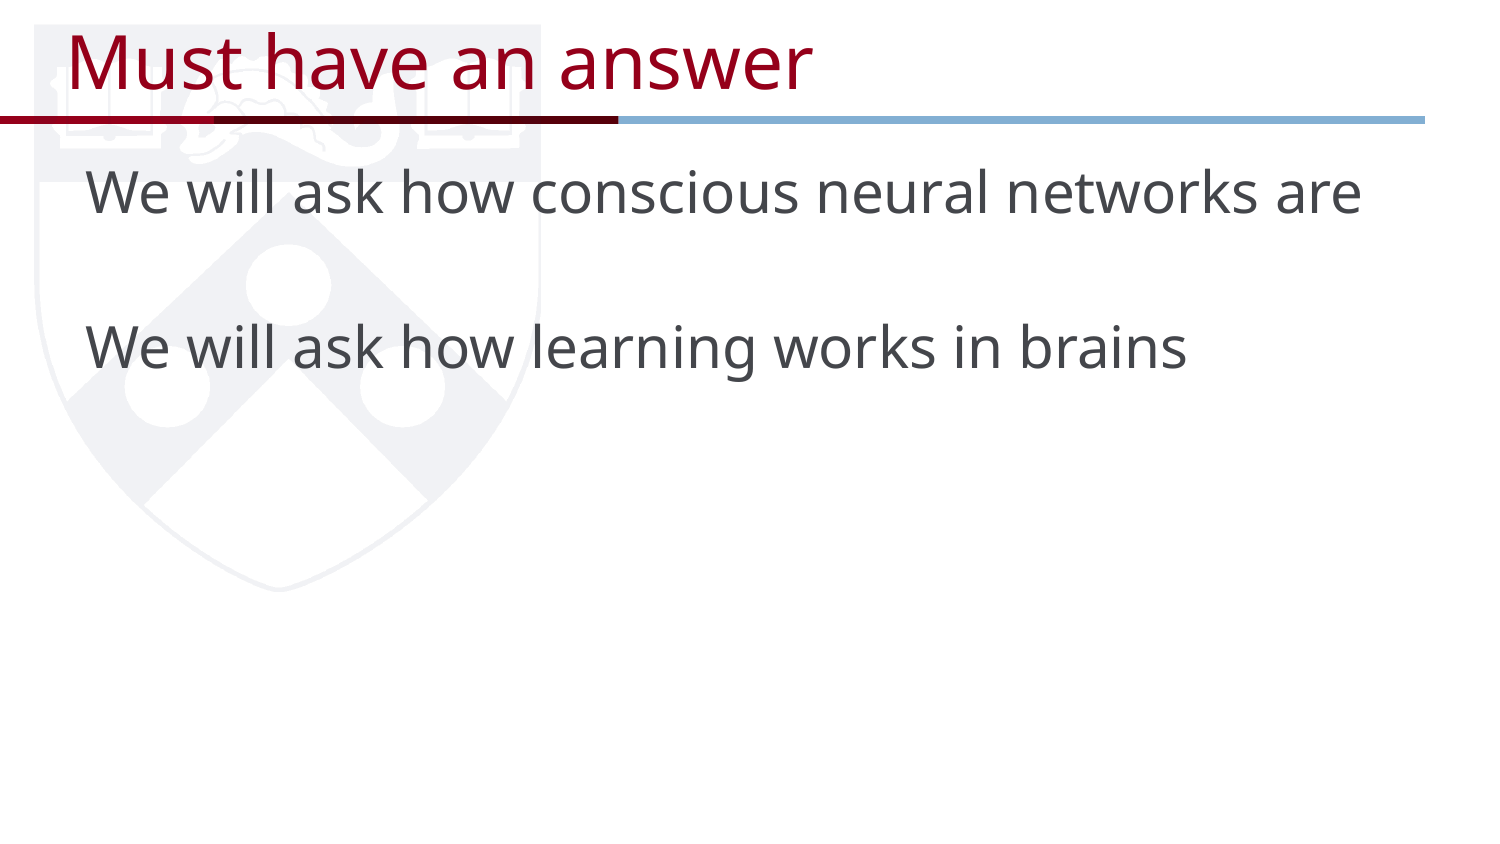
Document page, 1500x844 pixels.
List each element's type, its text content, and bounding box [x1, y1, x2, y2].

title Must have an answer [50, 2, 1401, 117]
list We will ask how conscious neural networks are We will ask how learning works in brains [70, 148, 1421, 754]
